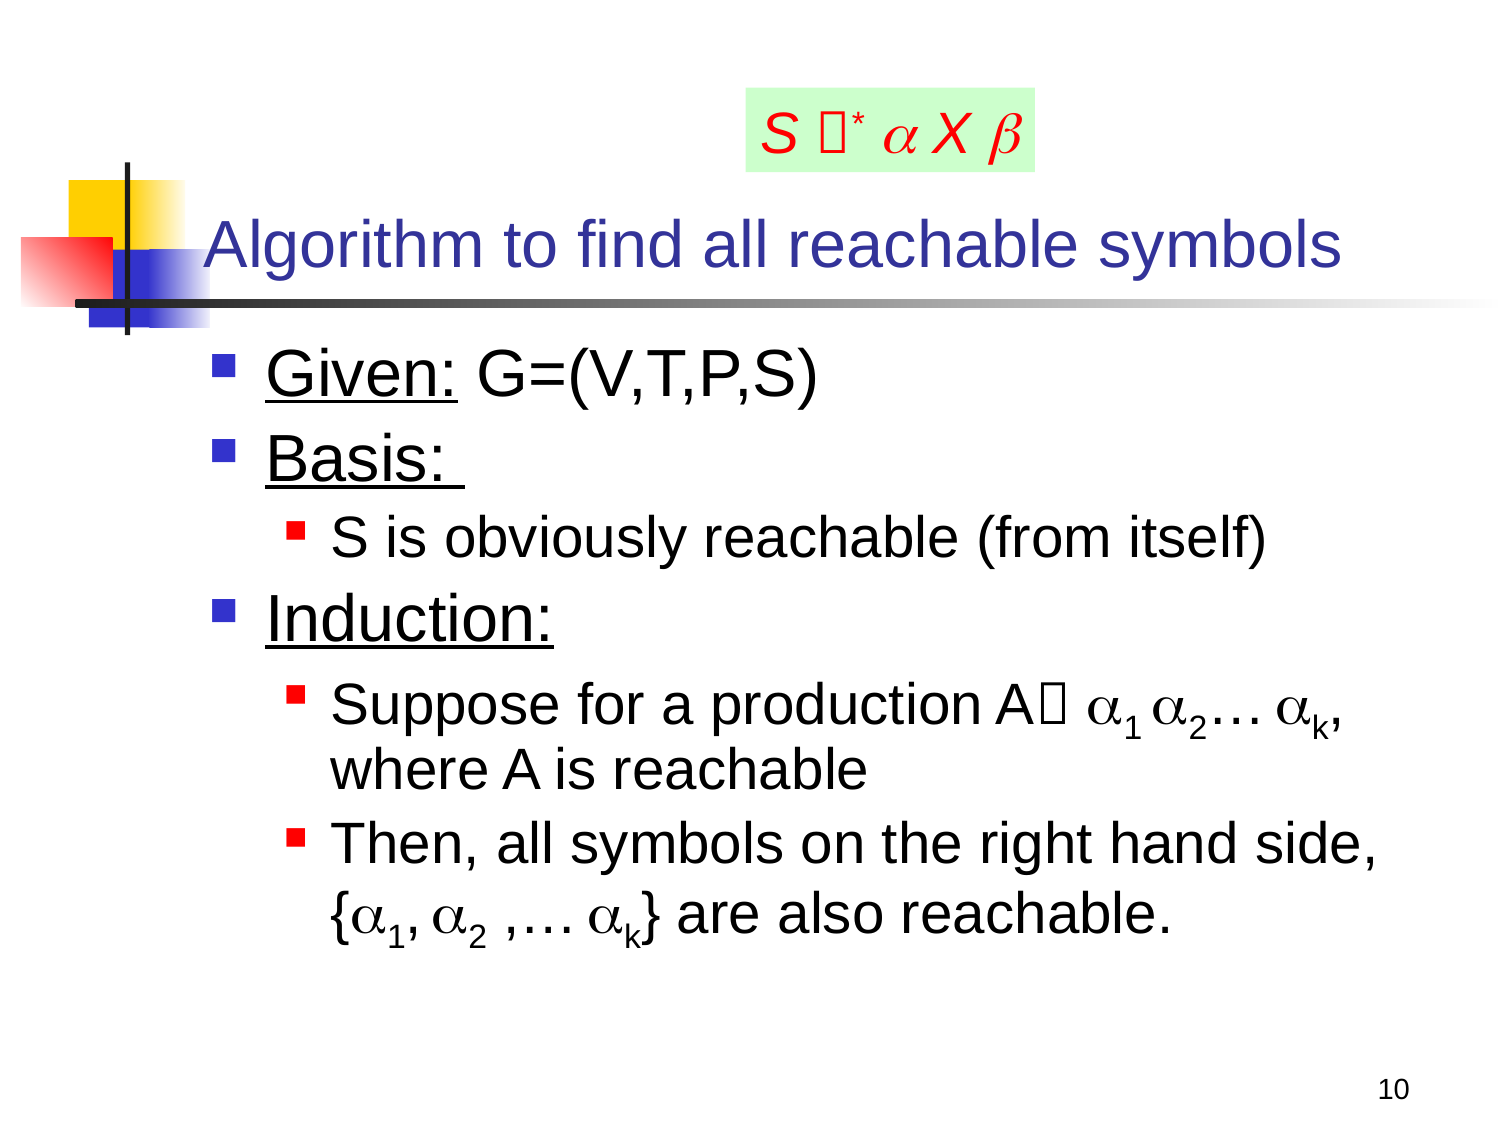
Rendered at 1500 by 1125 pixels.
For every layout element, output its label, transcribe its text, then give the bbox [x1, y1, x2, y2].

text_box S *  X  [745, 87, 1035, 173]
list Given: G=(V,T,P,S) Basis: S is obviously reachable (from itself) Induction: Suppose for a production A 1 2… k, where A is reachable Then, all symbols on the right hand side, {1, 2 ,… k} are also reachable. [193, 330, 1470, 1007]
slide_number 10 [1112, 1037, 1426, 1113]
title Algorithm to find all reachable symbols [188, 101, 1468, 289]
